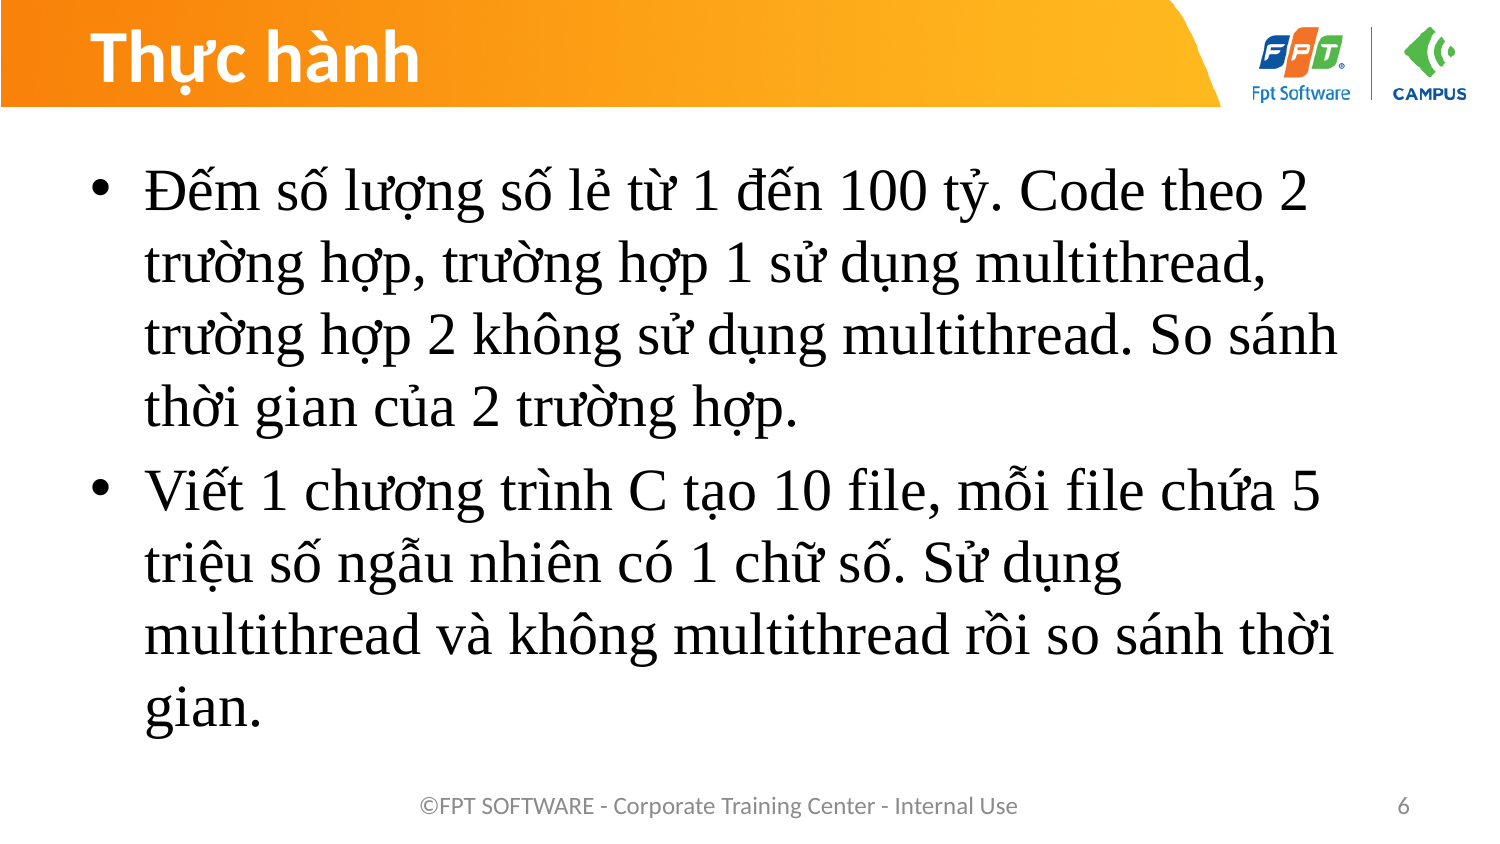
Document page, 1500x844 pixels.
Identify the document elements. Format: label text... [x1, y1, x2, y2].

footer ©FPT SOFTWARE - Corporate Training Center - Internal Use [395, 782, 1043, 827]
title Thực hành [75, 0, 1176, 106]
list Đếm số lượng số lẻ từ 1 đến 100 tỷ. Code theo 2 trường hợp, trường hợp 1 sử dụng multithread, trường hợp 2 không sử dụng multithread. So sánh thời gian của 2 trường hợp. Viết 1 chương trình C tạo 10 file, mỗi file chứa 5 triệu số ngẫu nhiên có 1 chữ số. Sử dụng multithread và không multithread rồi so sánh thời gian. [75, 142, 1425, 754]
picture [1, 0, 1499, 844]
slide_number 6 [1074, 782, 1425, 827]
